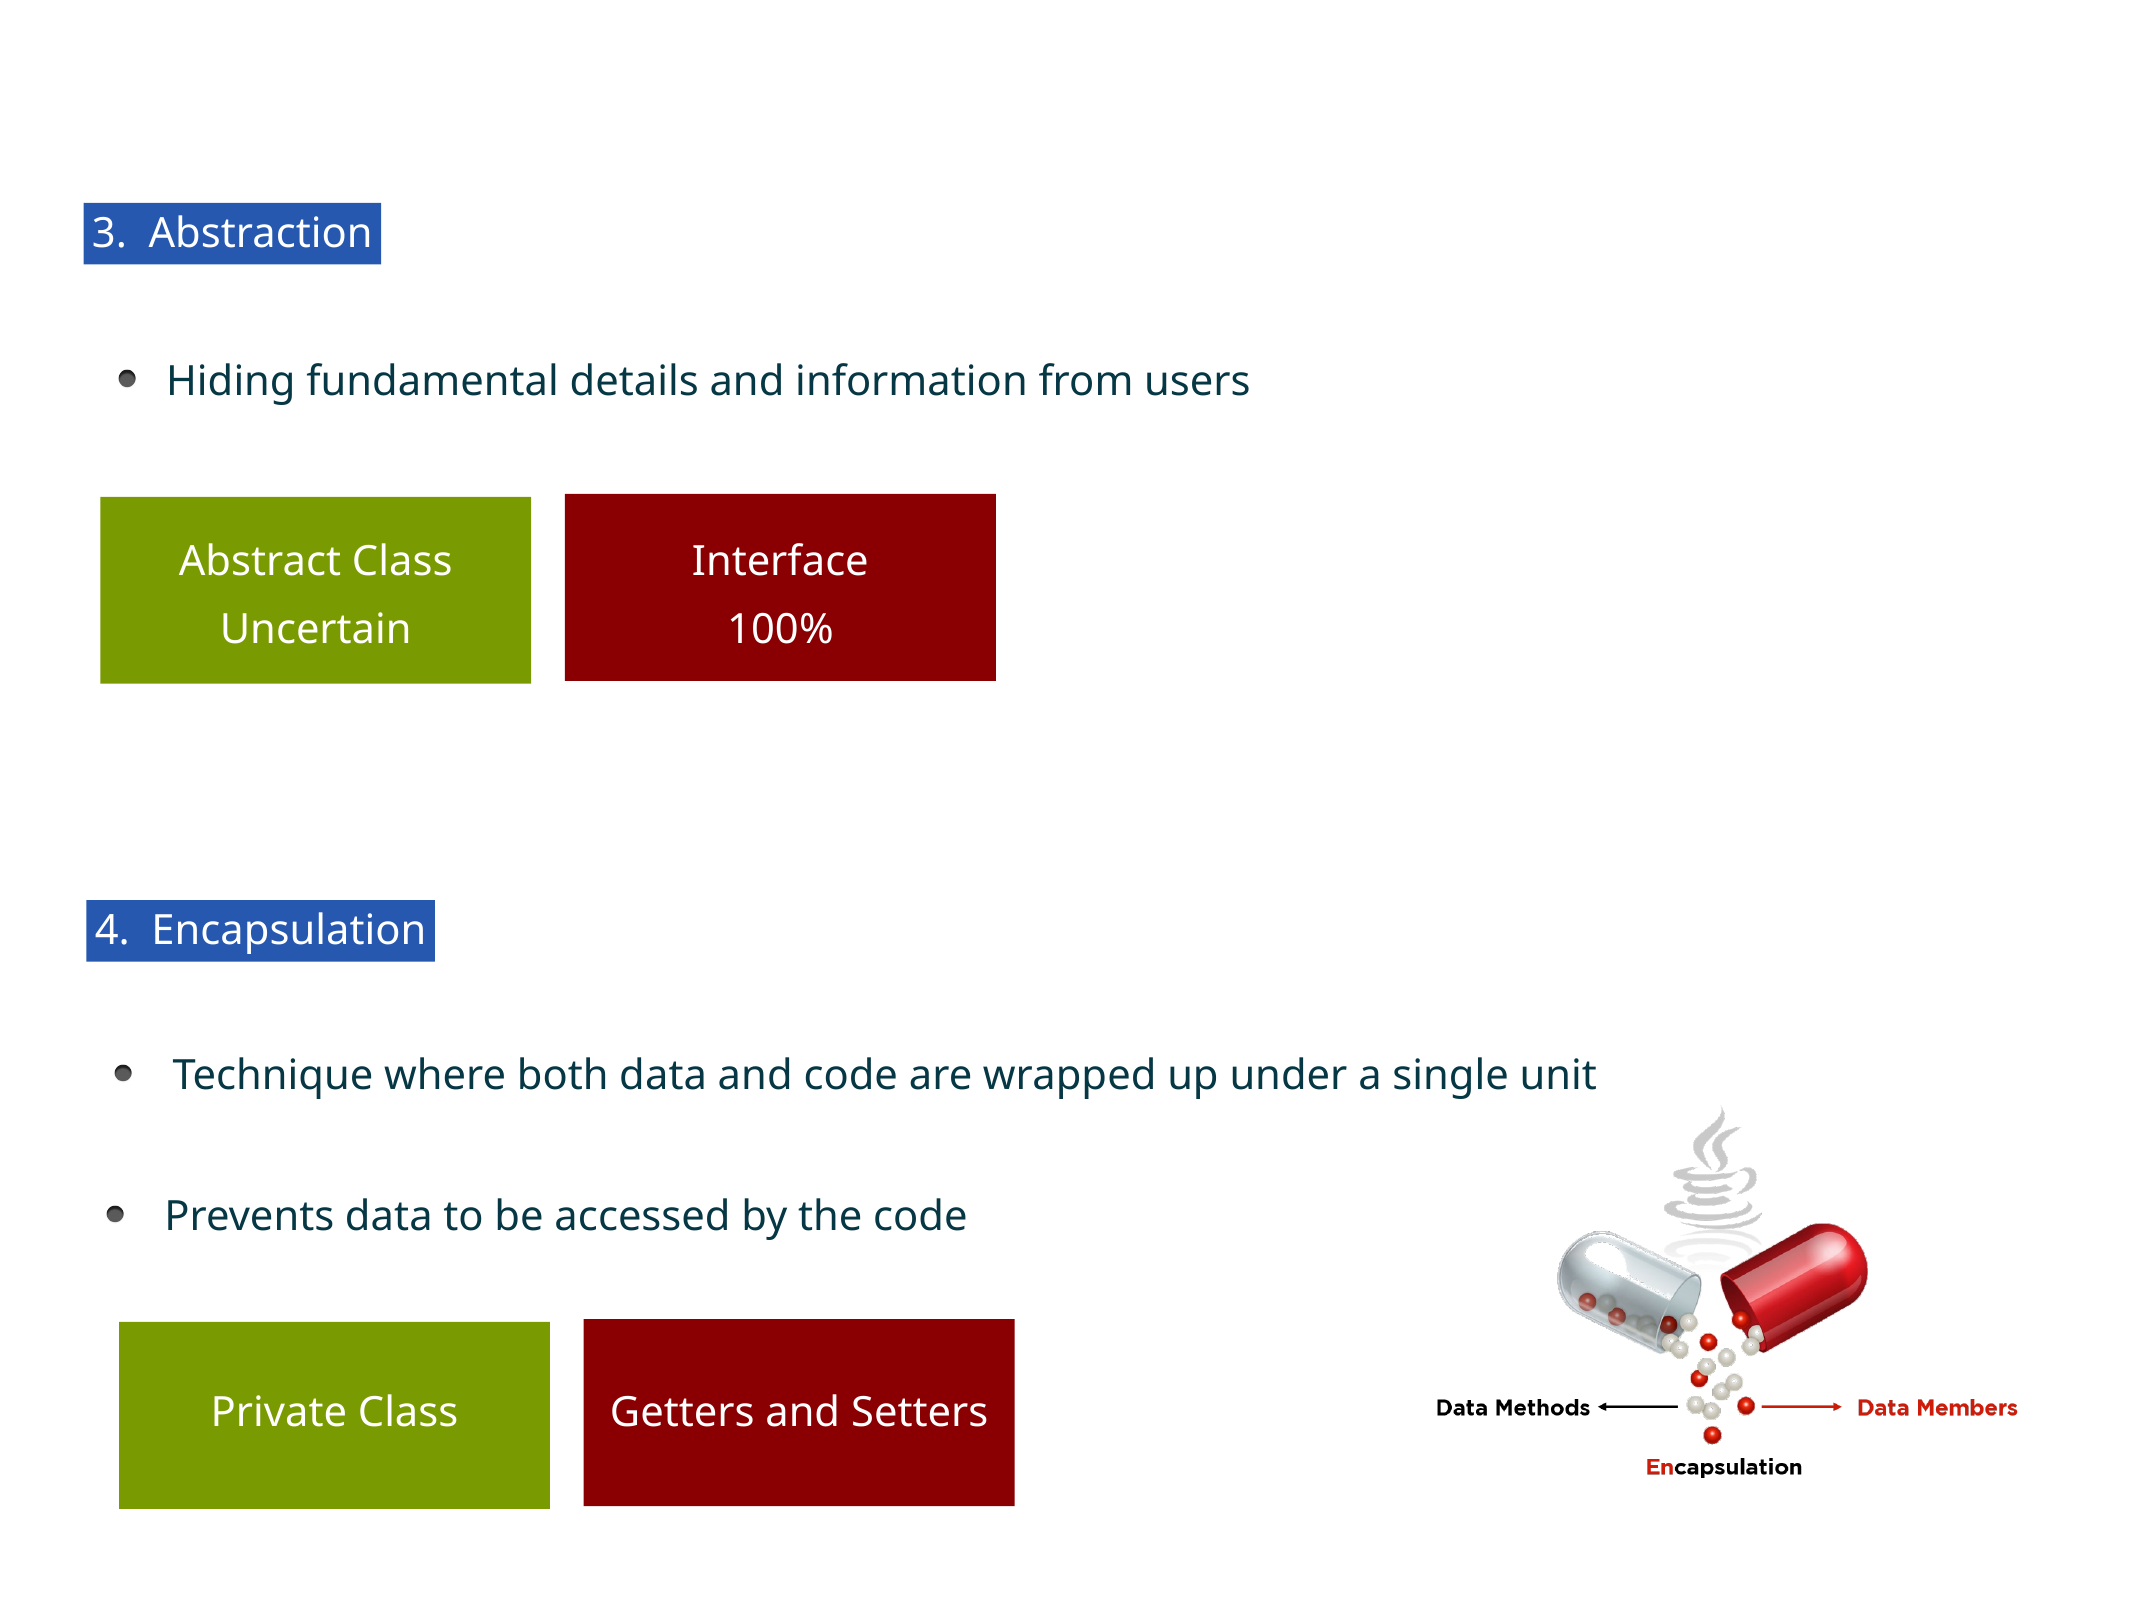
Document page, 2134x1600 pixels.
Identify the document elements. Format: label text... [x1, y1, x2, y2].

picture [1370, 1105, 2080, 1526]
text_box [564, 493, 996, 681]
text_box [119, 1321, 550, 1509]
text_box Interface [683, 531, 878, 594]
text_box 3. Abstraction [83, 202, 382, 265]
text_box Prevents data to be accessed by the code [96, 1186, 977, 1248]
text_box Technique where both data and code are wrapped up under a single unit [105, 1045, 1606, 1107]
text_box 100% [718, 598, 843, 661]
text_box [583, 1319, 1015, 1507]
text_box 4. Encapsulation [86, 900, 435, 962]
text_box [100, 496, 532, 684]
text_box Getters and Setters [601, 1381, 997, 1444]
picture [105, 1204, 125, 1225]
picture [117, 368, 137, 390]
text_box Private Class [202, 1381, 468, 1444]
text_box Uncertain [211, 598, 421, 661]
picture [113, 1063, 133, 1084]
text_box Hiding fundamental details and information from users [109, 350, 1260, 413]
text_box Abstract Class [170, 531, 462, 594]
